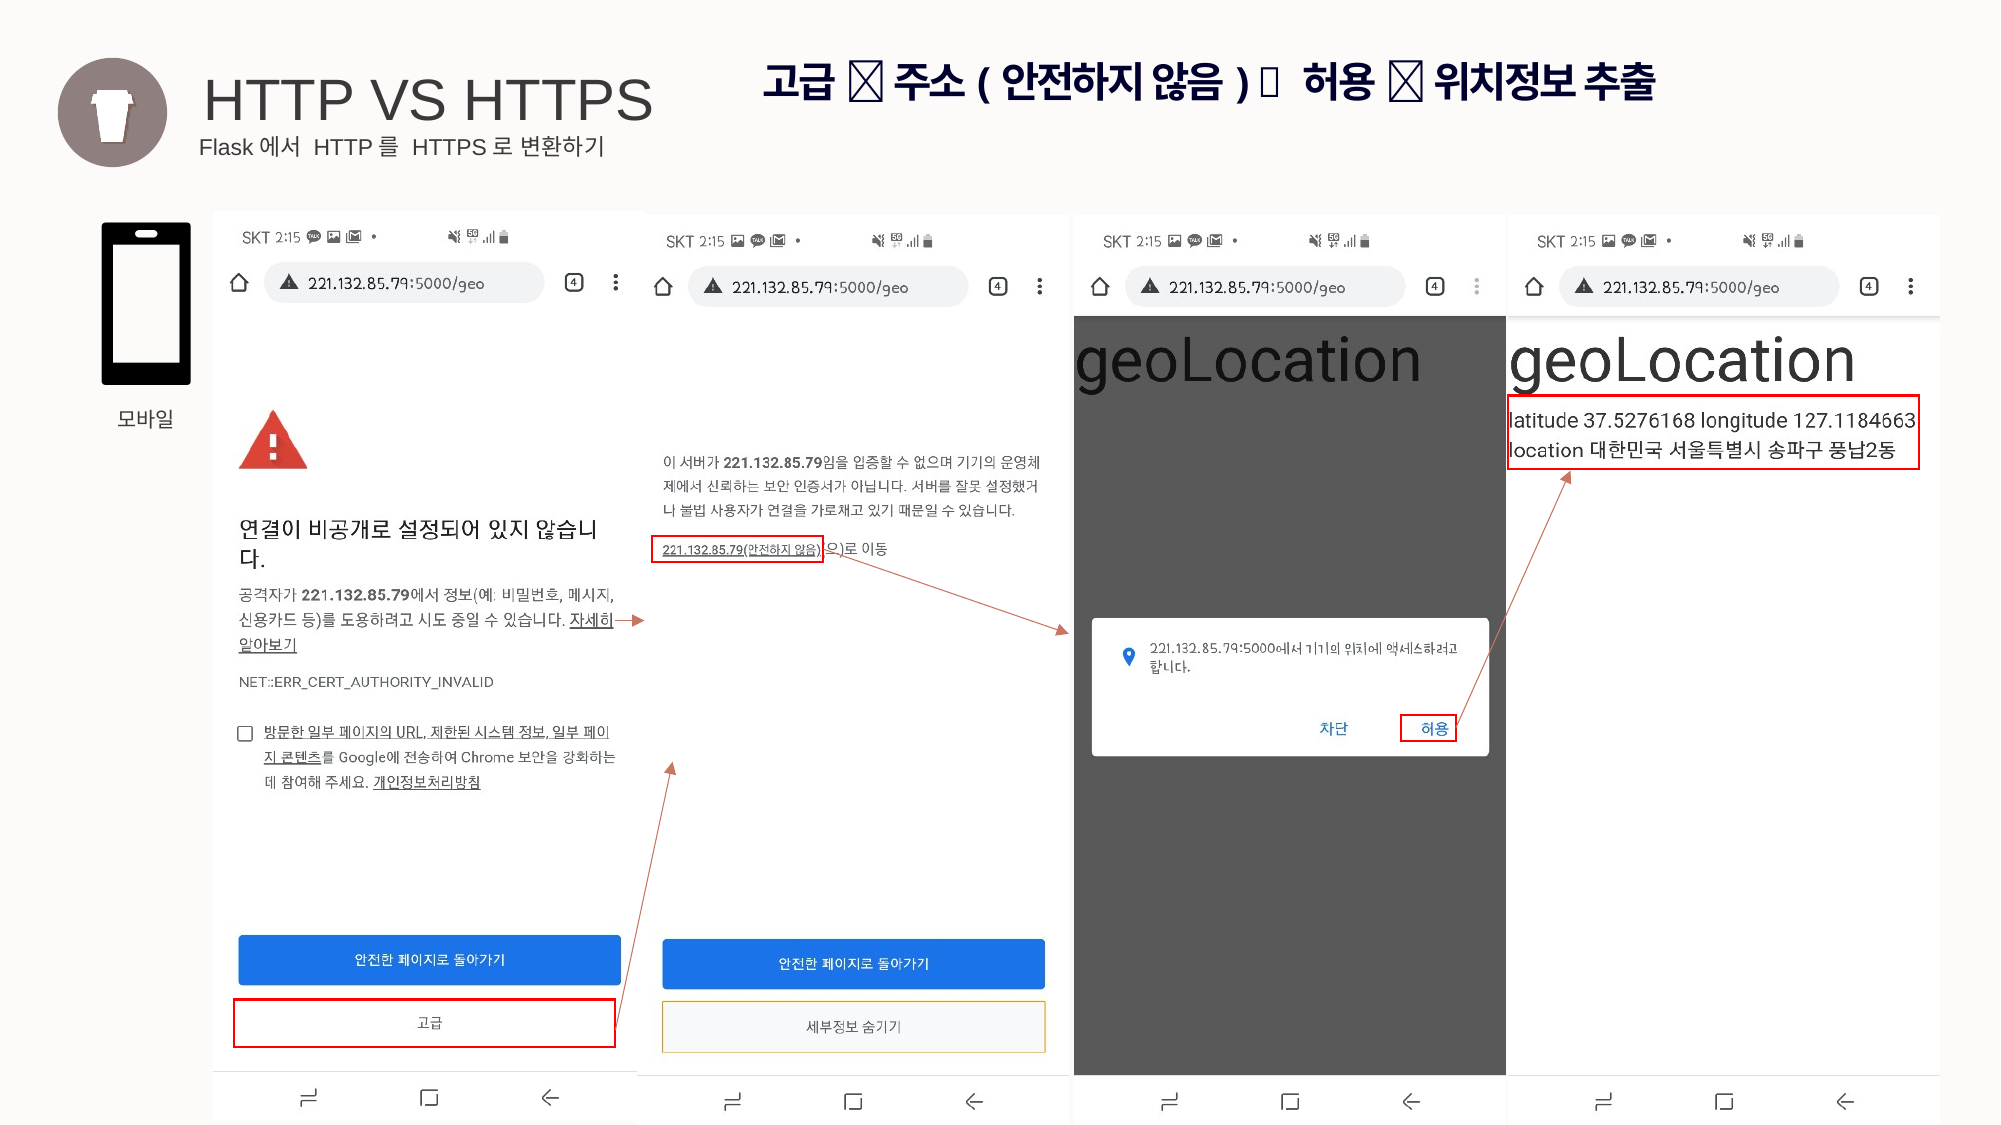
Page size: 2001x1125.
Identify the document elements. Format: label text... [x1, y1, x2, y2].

text_box 고급  주소(안전하지 않음)  허용  위치정보 추출 [747, 48, 1734, 113]
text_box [615, 761, 673, 1030]
picture [1508, 215, 1940, 1125]
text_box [823, 549, 1069, 634]
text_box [1455, 470, 1571, 728]
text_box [185, 54, 673, 169]
picture [76, 67, 155, 150]
text_box [80, 56, 145, 67]
text_box [158, 80, 169, 145]
picture [57, 211, 1069, 1125]
picture [1074, 215, 1506, 1125]
text_box 모바일 [82, 394, 210, 443]
text_box [56, 70, 151, 169]
